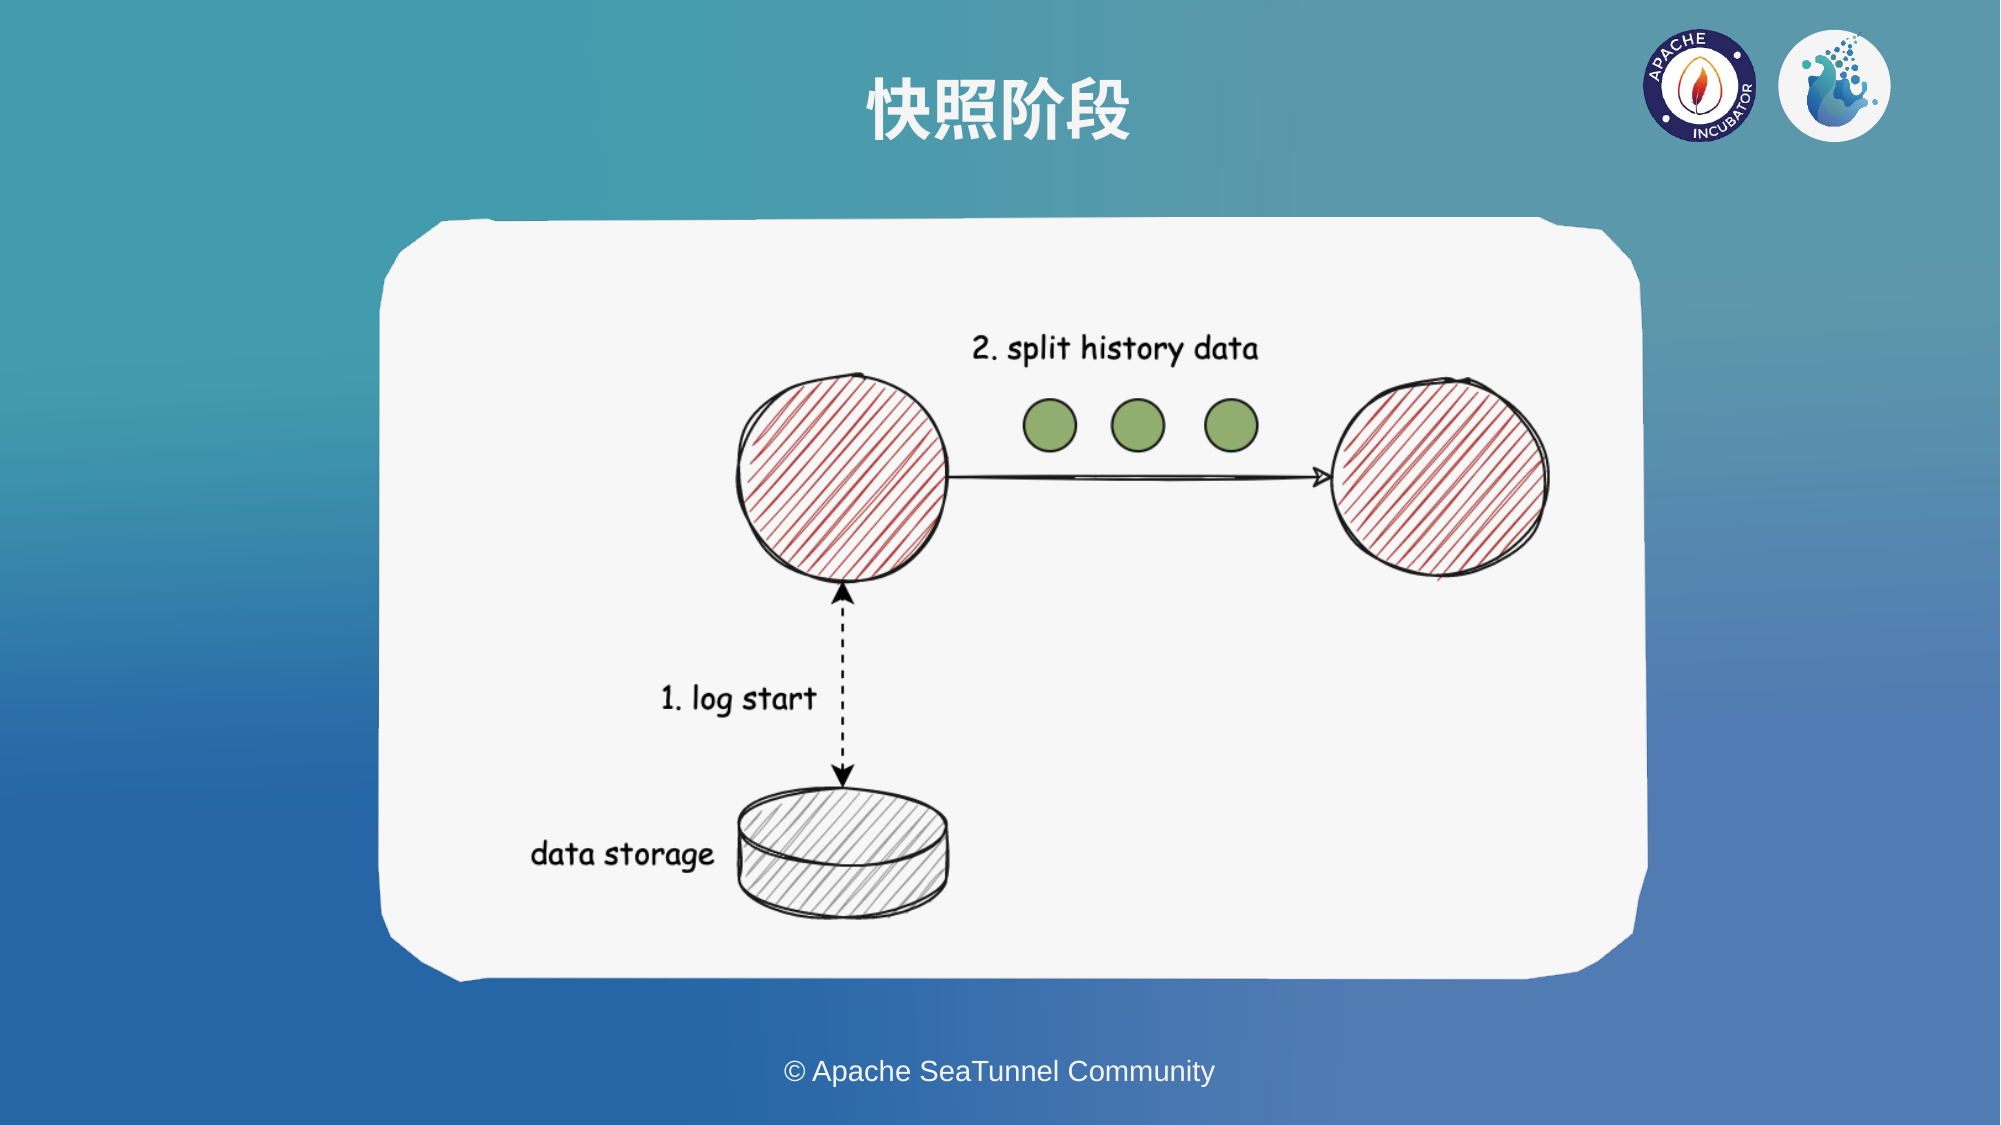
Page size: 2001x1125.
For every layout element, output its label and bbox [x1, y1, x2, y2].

text_box [0, 0, 2000, 1125]
picture [375, 217, 1651, 985]
